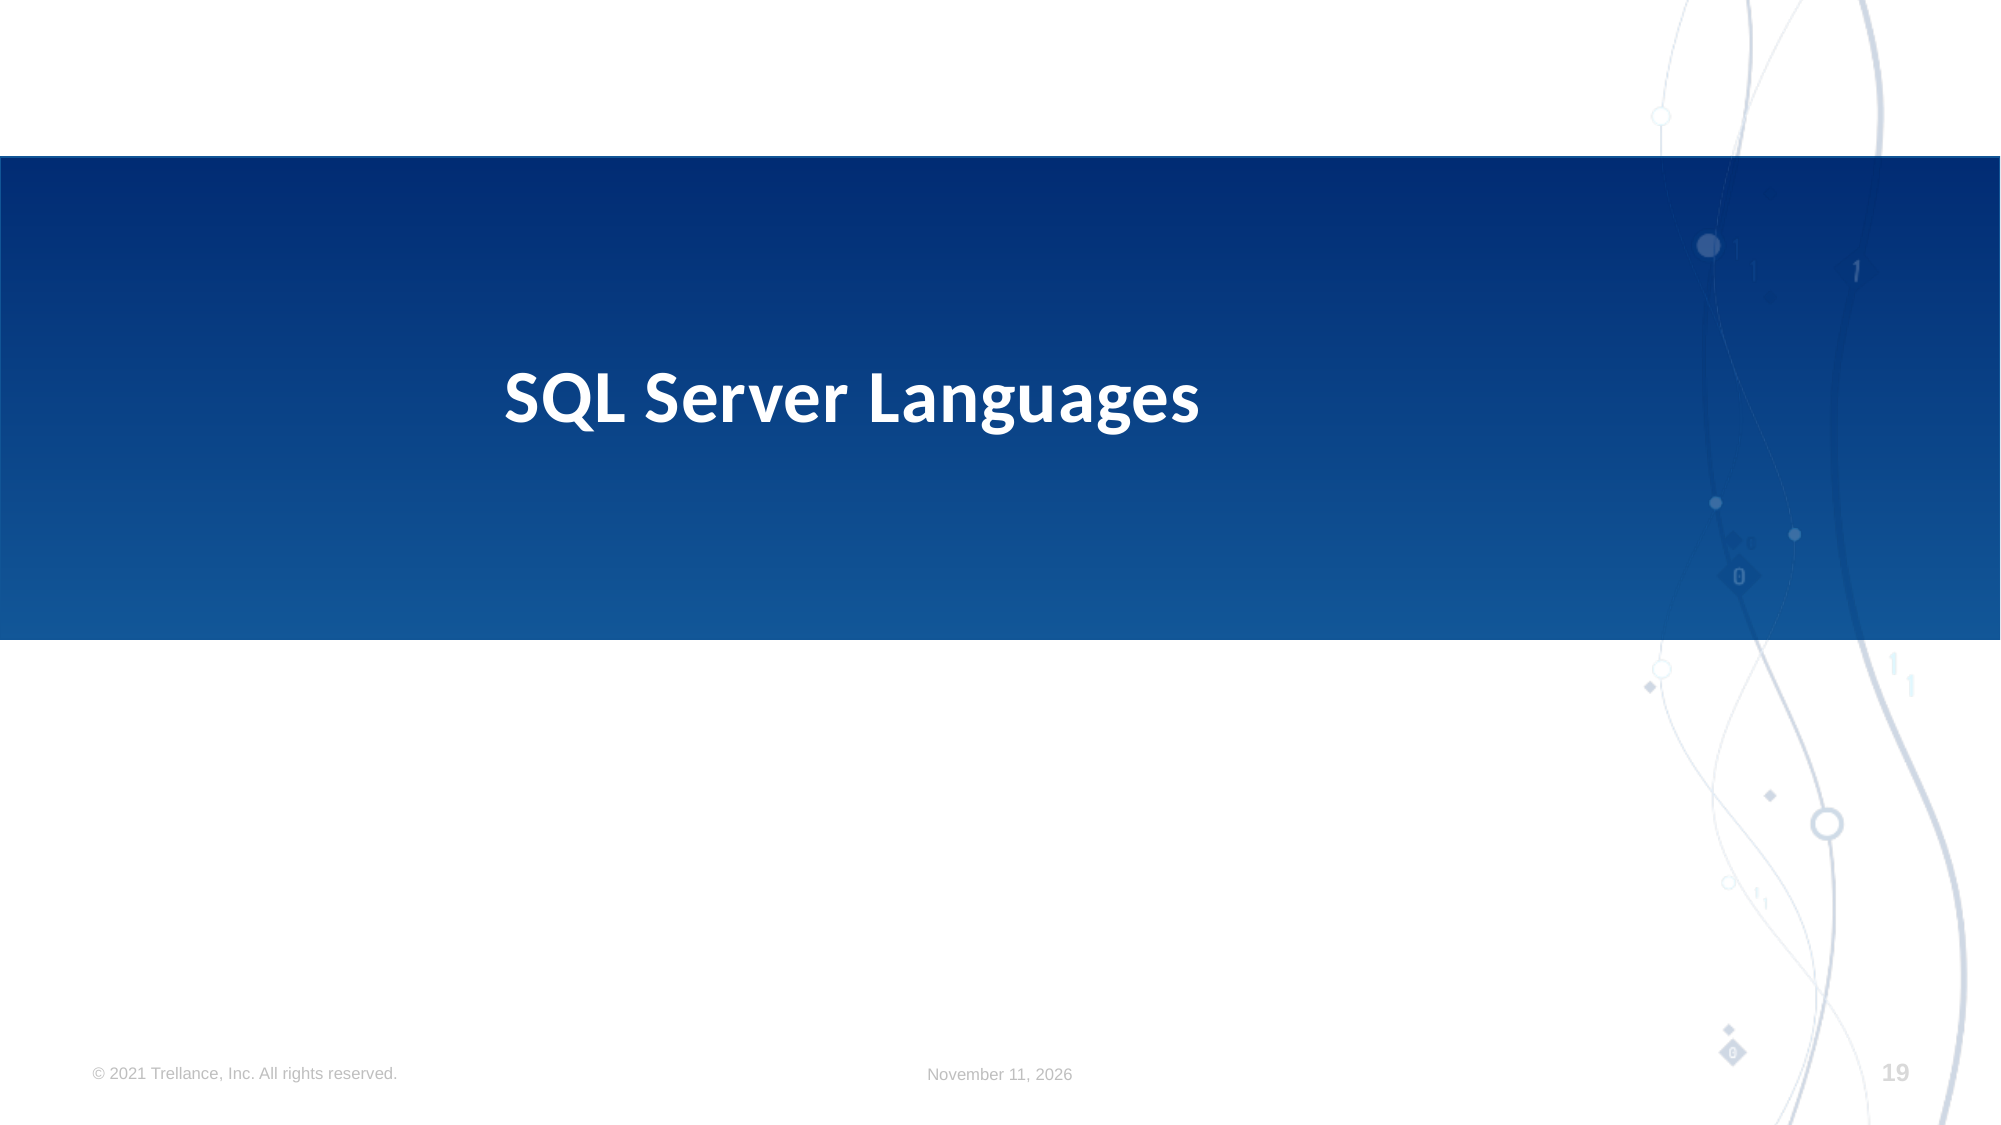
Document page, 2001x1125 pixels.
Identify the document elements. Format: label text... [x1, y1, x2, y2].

footer © 2021 Trellance, Inc. All rights reserved. [77, 1042, 753, 1103]
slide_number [781, 1044, 1219, 1105]
slide_number 19 [1843, 1049, 1925, 1103]
title SQL Server Languages [90, 328, 1617, 469]
